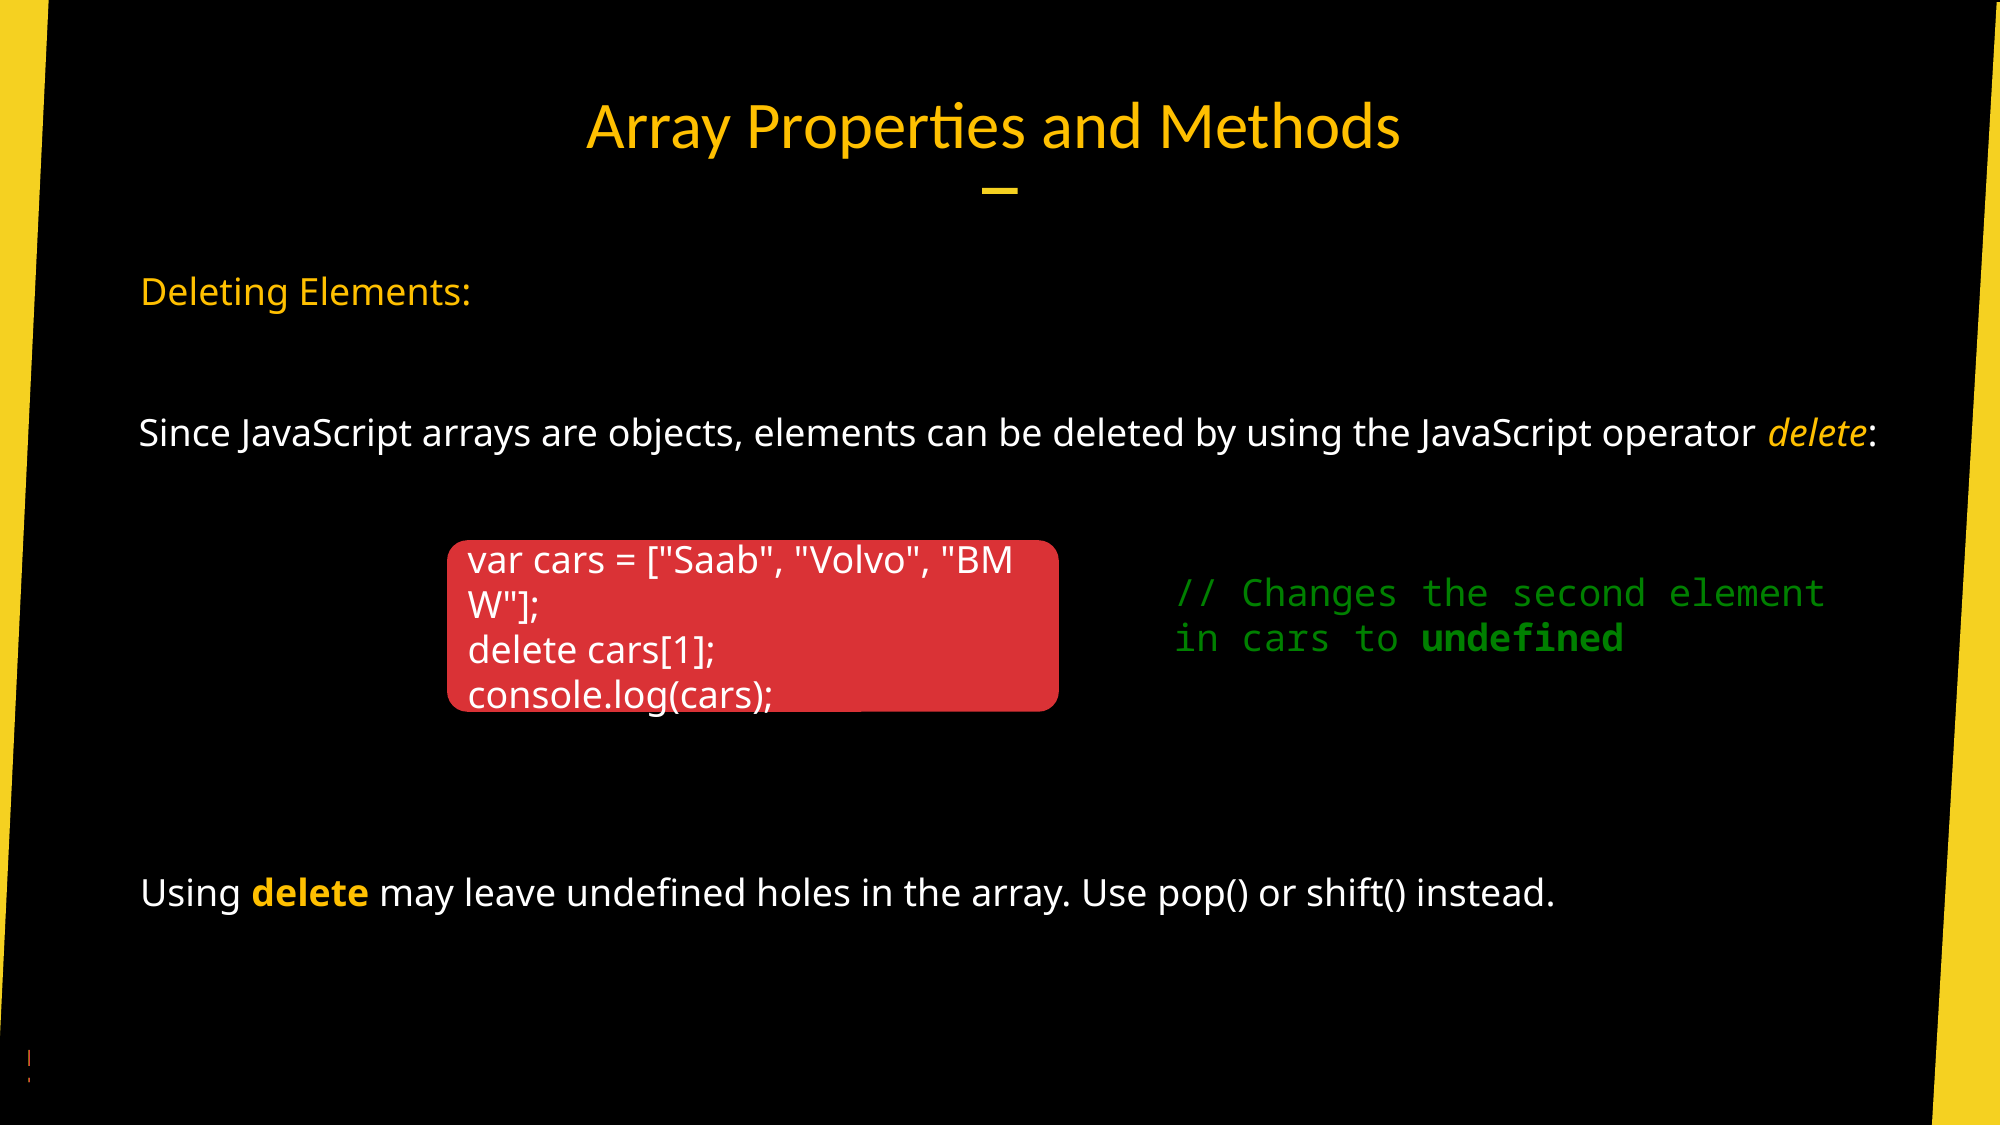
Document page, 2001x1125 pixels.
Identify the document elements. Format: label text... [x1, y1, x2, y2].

text_box var cars = ["Saab", "Volvo", "BMW"]; delete cars[1]; console.log(cars); [446, 539, 1060, 713]
text_box Deleting Elements: [125, 260, 753, 321]
picture [10, 1042, 124, 1114]
text_box // Changes the second element in cars to undefined [1159, 561, 1867, 666]
text_box [0, 0, 50, 1058]
text_box [981, 187, 1019, 195]
text_box Using delete may leave undefined holes in the array. Use pop() or shift() instead. [125, 861, 1965, 921]
text_box Since JavaScript arrays are objects, elements can be deleted by using the JavaScript operator delete: [123, 401, 1965, 461]
text_box Array Properties and Methods [475, 49, 1513, 162]
text_box [1930, 0, 2000, 1125]
